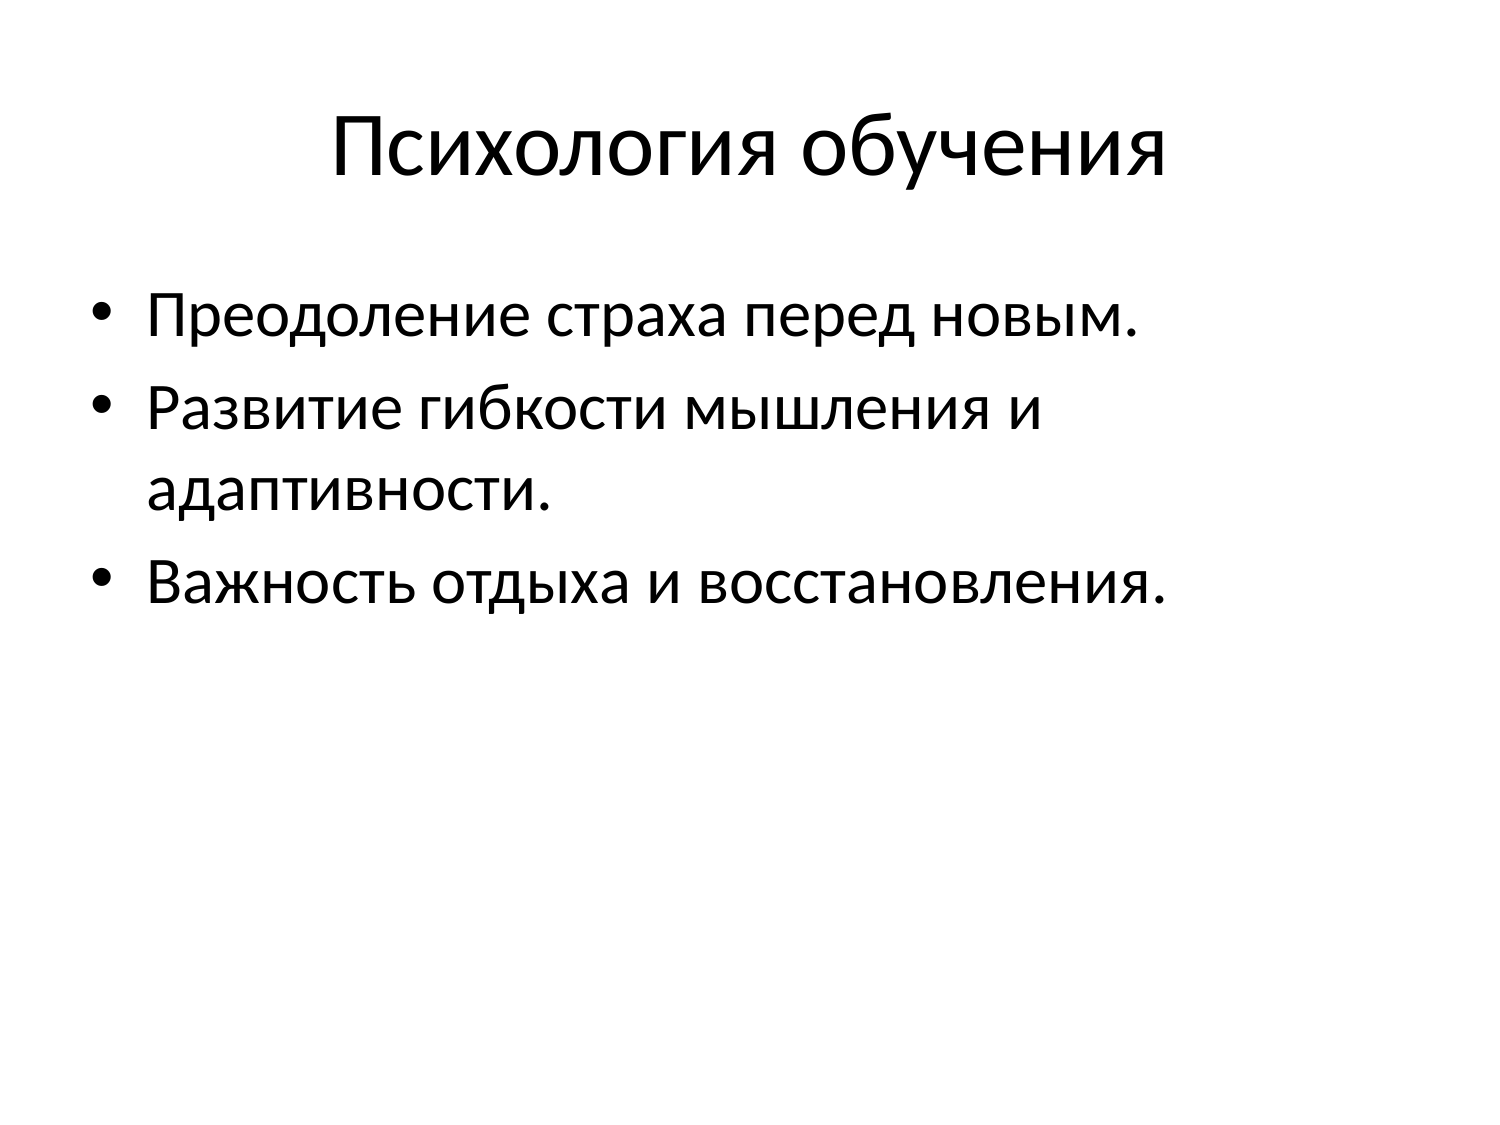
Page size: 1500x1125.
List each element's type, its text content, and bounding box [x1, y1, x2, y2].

title Психология обучения [75, 45, 1425, 233]
list Преодоление страха перед новым. Развитие гибкости мышления и адаптивности. Важность отдыха и восстановления. [75, 262, 1425, 1005]
